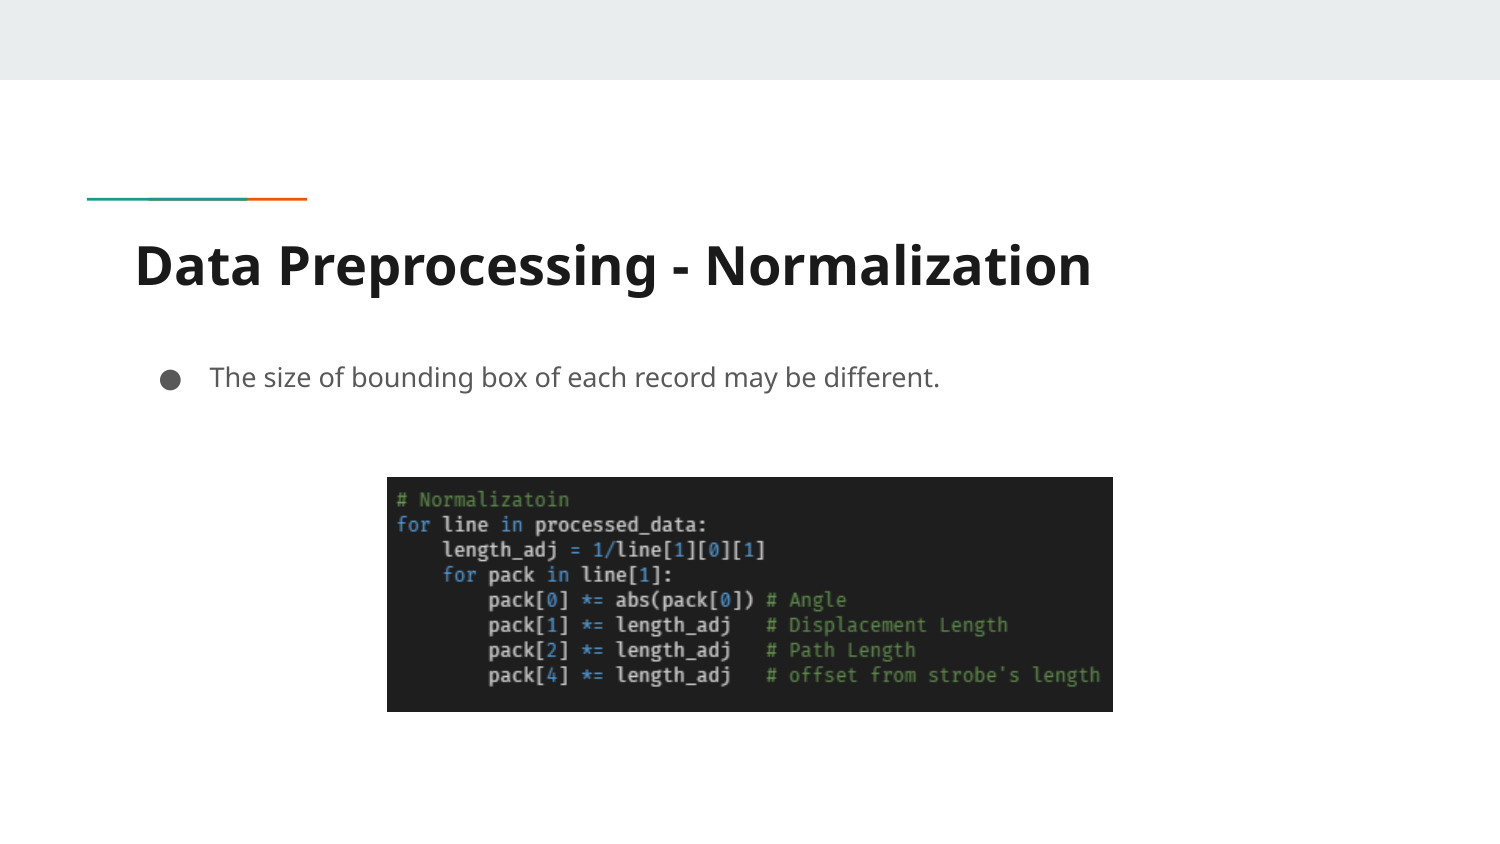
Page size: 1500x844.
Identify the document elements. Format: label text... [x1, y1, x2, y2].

picture [387, 477, 1114, 713]
title Data Preprocessing - Normalization [119, 216, 1381, 305]
list The size of bounding box of each record may be different. [119, 341, 1381, 712]
